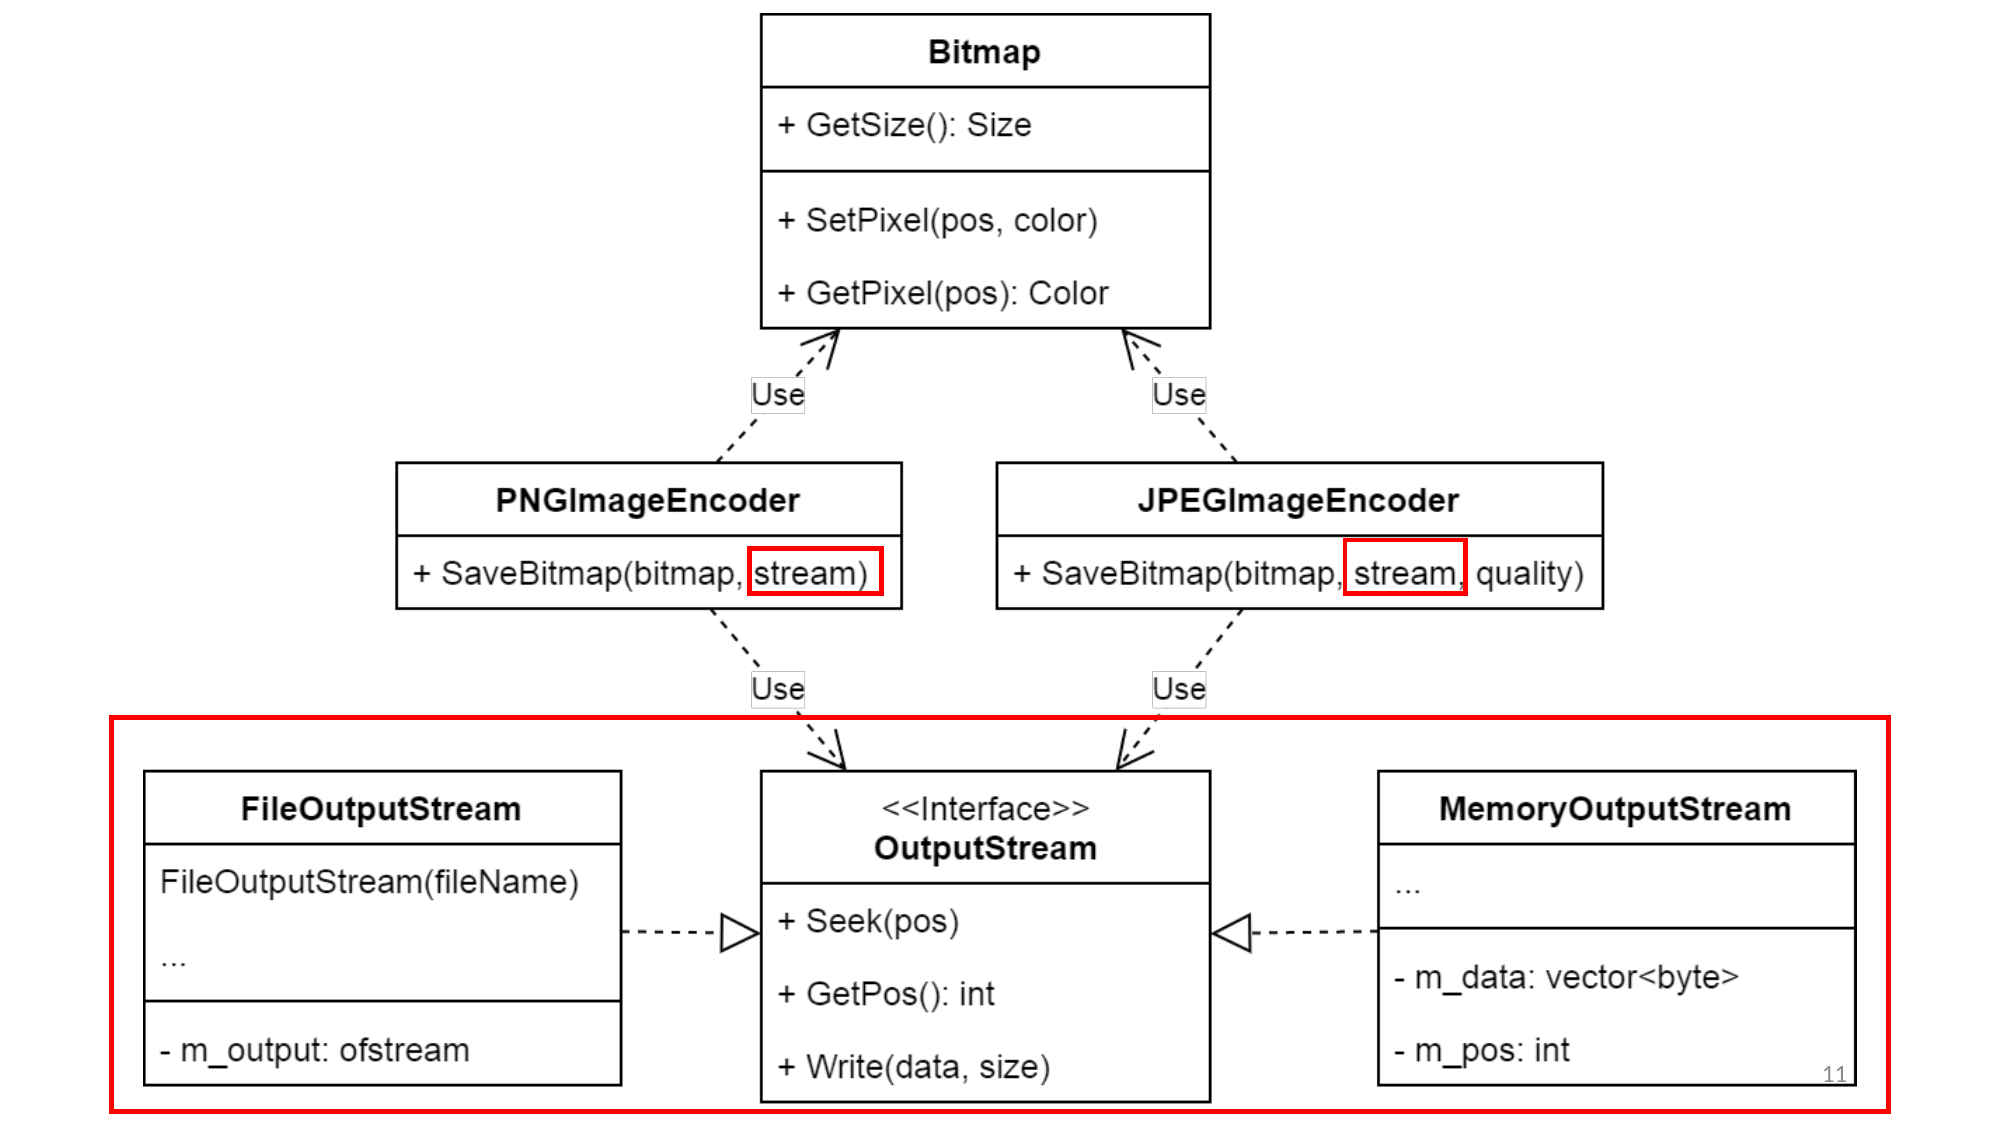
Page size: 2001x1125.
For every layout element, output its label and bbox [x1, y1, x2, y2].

picture [143, 13, 1857, 1112]
text_box [110, 717, 1890, 1113]
